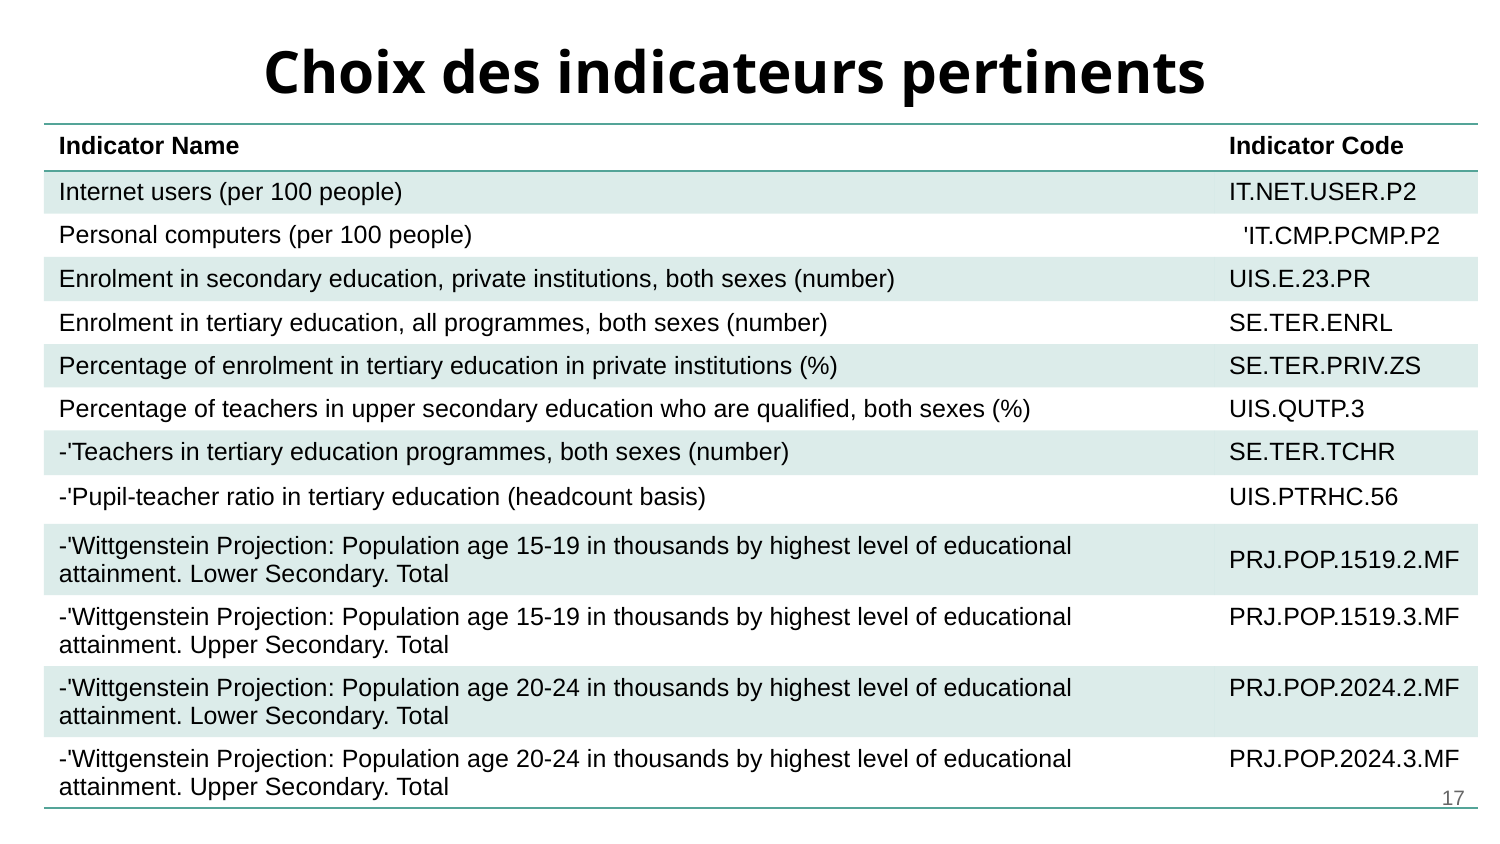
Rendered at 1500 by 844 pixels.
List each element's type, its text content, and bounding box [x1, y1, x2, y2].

table_cell PRJ.POP.2024.3.MF [1214, 737, 1478, 807]
table_cell 'IT.CMP.PCMP.P2 [1214, 214, 1478, 257]
table_cell PRJ.POP.1519.3.MF [1214, 595, 1478, 666]
table_cell Internet users (per 100 people) [44, 172, 1214, 214]
table_cell SE.TER.ENRL [1214, 301, 1478, 344]
table_cell PRJ.POP.2024.2.MF [1214, 666, 1478, 737]
table_cell -'Wittgenstein Projection: Population age 20-24 in thousands by highest level of educational attainment. Lower Secondary. Total [44, 666, 1214, 737]
table_cell Enrolment in secondary education, private institutions, both sexes (number) [44, 257, 1214, 301]
table_cell -'Wittgenstein Projection: Population age 15-19 in thousands by highest level of educational attainment. Upper Secondary. Total [44, 595, 1214, 666]
table_cell -'Pupil-teacher ratio in tertiary education (headcount basis) [44, 475, 1214, 524]
table_cell -'Teachers in tertiary education programmes, both sexes (number) [44, 430, 1214, 475]
table_cell Percentage of teachers in upper secondary education who are qualified, both sexes (%) [44, 387, 1214, 430]
table_cell SE.TER.TCHR [1214, 430, 1478, 475]
table_cell PRJ.POP.1519.2.MF [1214, 524, 1478, 595]
table_cell UIS.E.23.PR [1214, 257, 1478, 301]
slide_number 17 [1389, 764, 1480, 830]
table_cell -'Wittgenstein Projection: Population age 20-24 in thousands by highest level of educational attainment. Upper Secondary. Total [44, 737, 1214, 807]
table_header Indicator Name [44, 125, 1214, 170]
table_header Indicator Code [1214, 125, 1478, 170]
table_cell SE.TER.PRIV.ZS [1214, 344, 1478, 387]
table_cell UIS.PTRHC.56 [1214, 475, 1478, 524]
table_cell -'Wittgenstein Projection: Population age 15-19 in thousands by highest level of educational attainment. Lower Secondary. Total [44, 524, 1214, 595]
table_cell Personal computers (per 100 people) [44, 214, 1214, 257]
table_cell Enrolment in tertiary education, all programmes, both sexes (number) [44, 301, 1214, 344]
title Choix des indicateurs pertinents [43, 20, 1442, 115]
table_cell Percentage of enrolment in tertiary education in private institutions (%) [44, 344, 1214, 387]
table_cell UIS.QUTP.3 [1214, 387, 1478, 430]
table_cell IT.NET.USER.P2 [1214, 172, 1478, 214]
